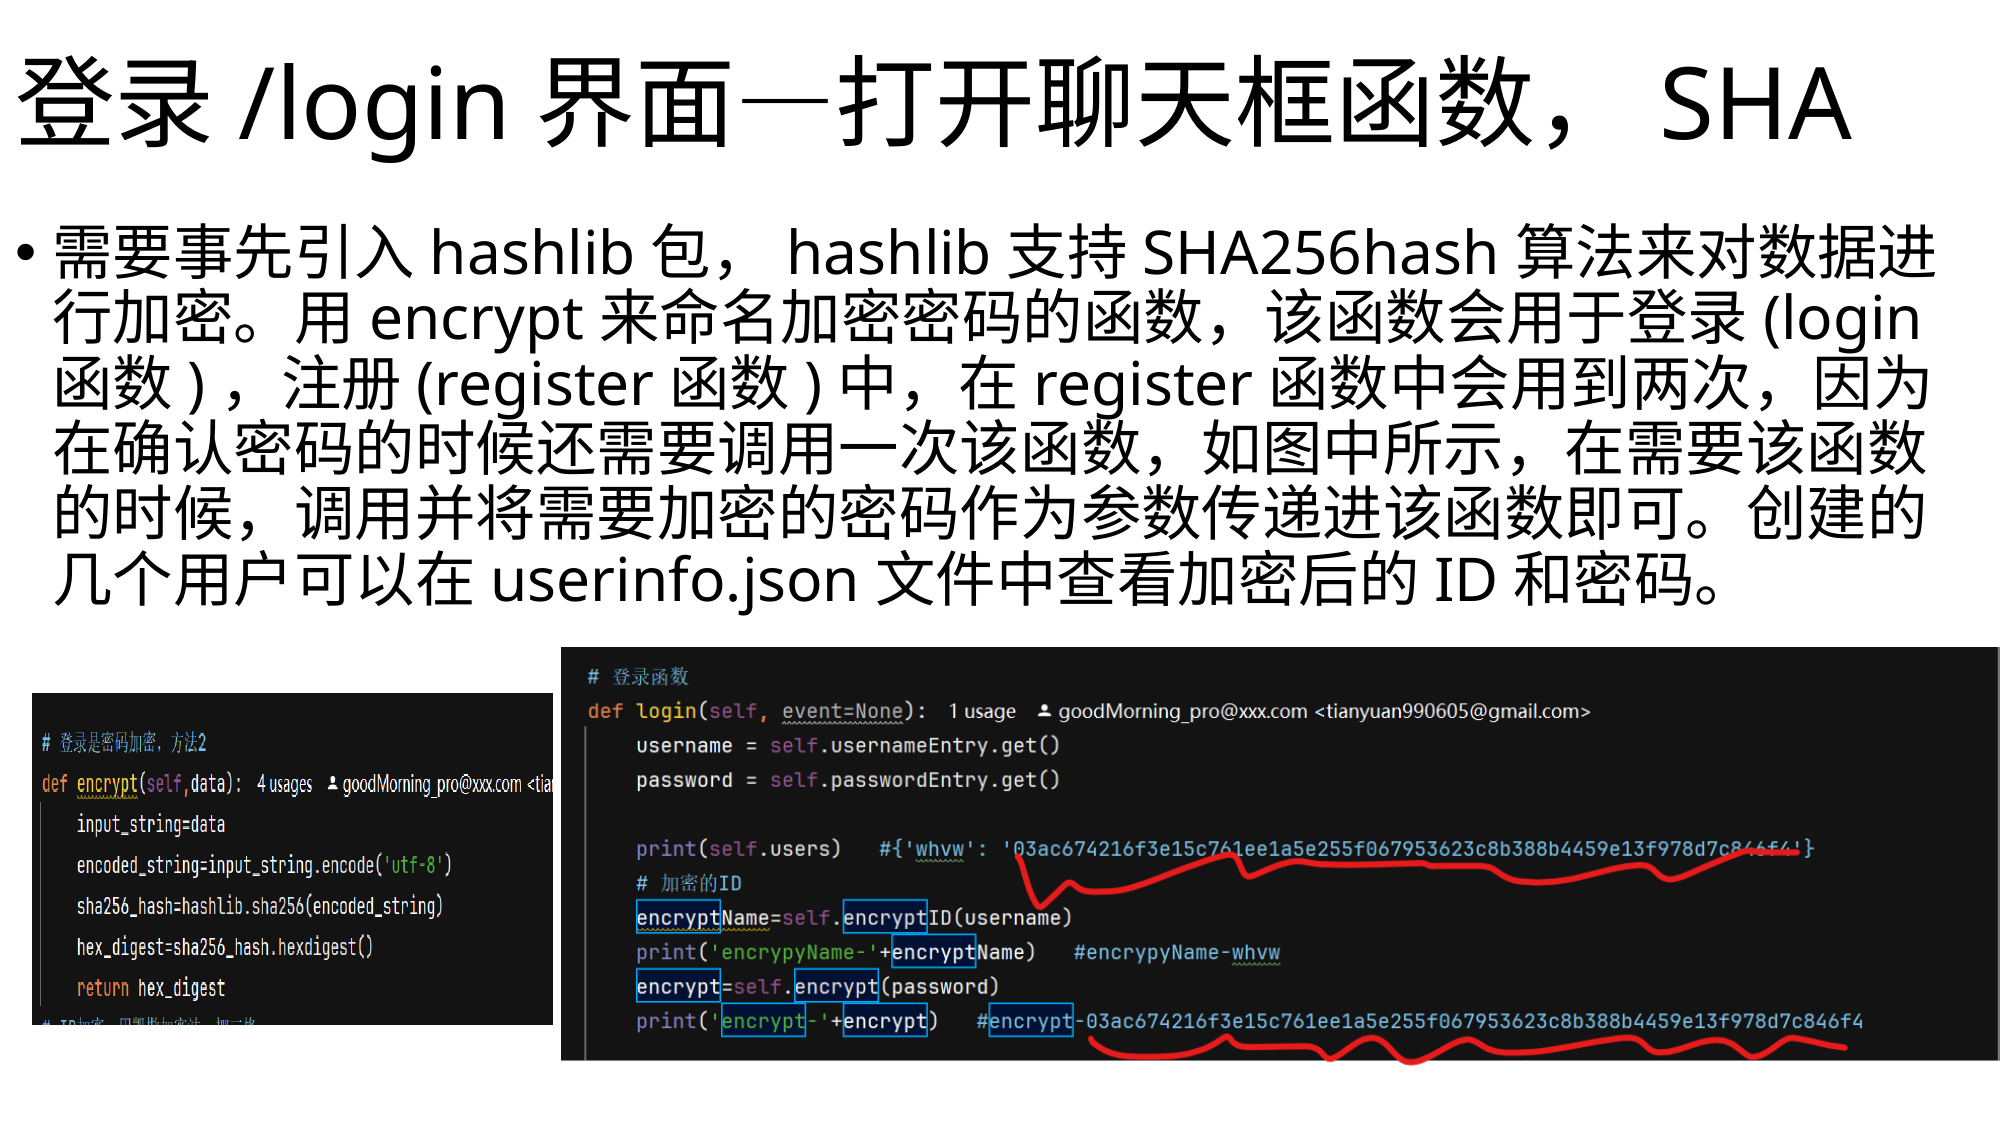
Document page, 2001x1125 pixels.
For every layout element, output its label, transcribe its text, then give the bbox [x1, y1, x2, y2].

picture [561, 647, 2000, 1071]
picture [32, 693, 553, 1025]
title 登录/login界面—打开聊天框函数，SHA [0, 0, 2000, 215]
list 需要事先引入hashlib包，hashlib支持SHA256hash算法来对数据进行加密。用encrypt来命名加密密码的函数，该函数会用于登录(login函数)，注册(register函数)中，在register函数中会用到两次，因为在确认密码的时候还需要调用一次该函数，如图中所示，在需要该函数的时候，调用并将需要加密的密码作为参数传递进该函数即可。创建的几个用户可以在userinfo.json文件中查看加密后的ID和密码。 [0, 215, 2000, 1125]
